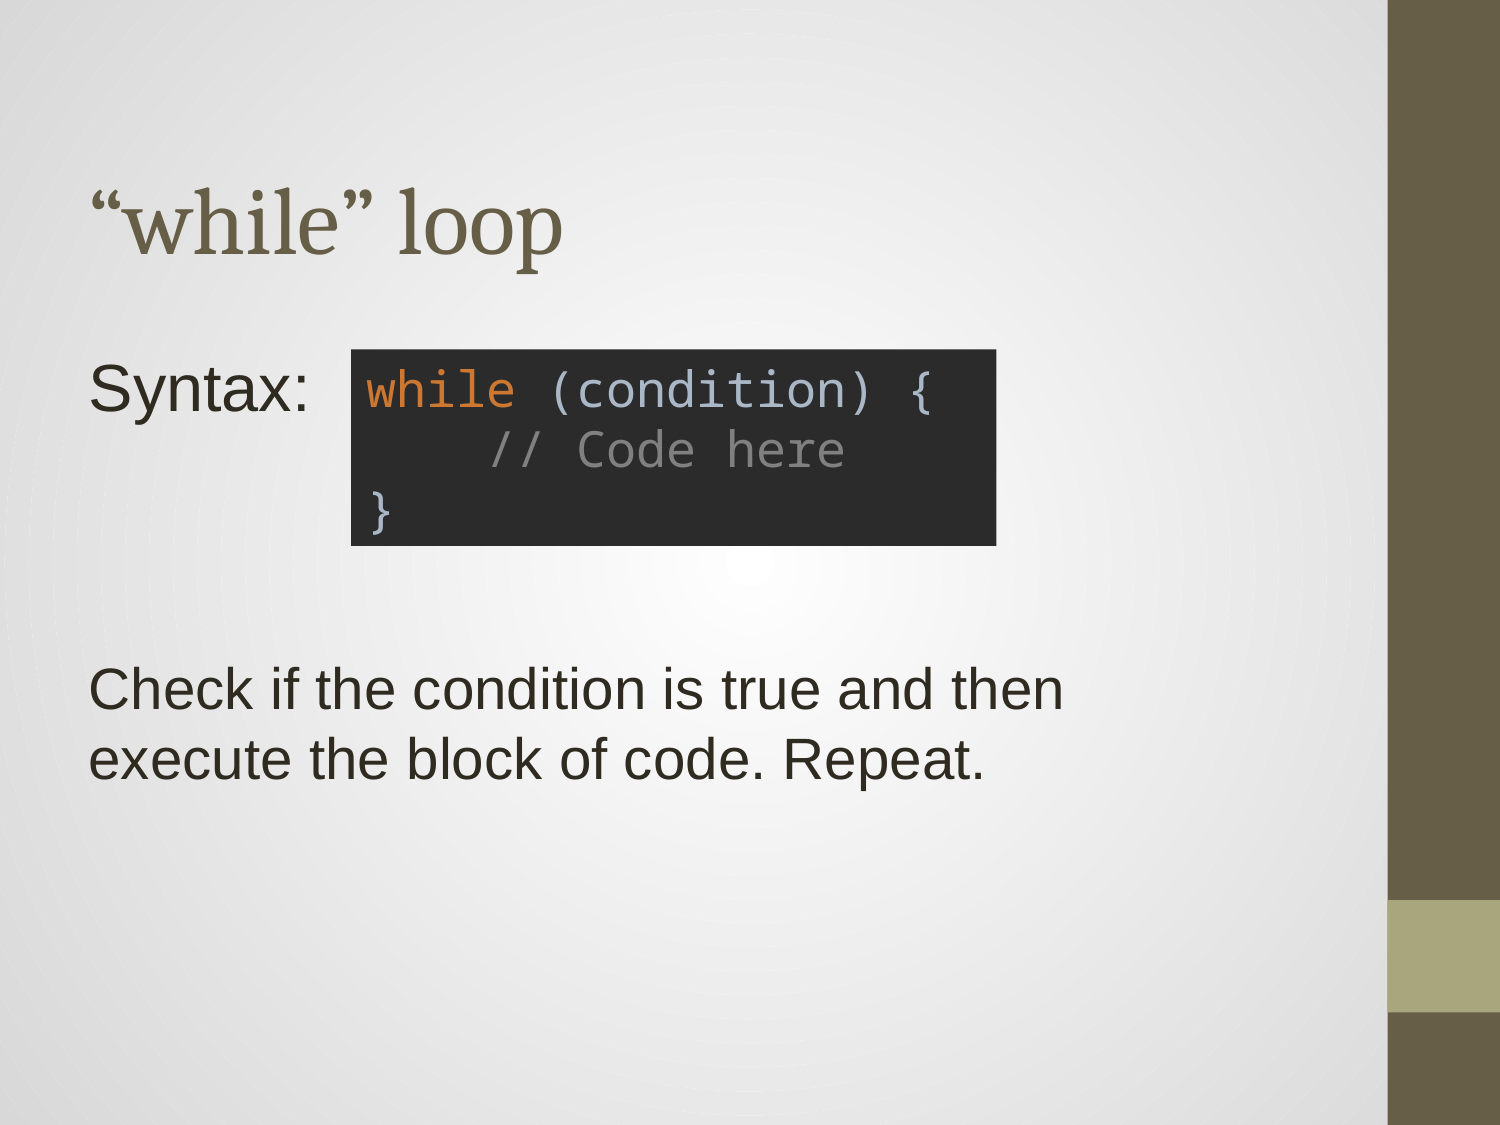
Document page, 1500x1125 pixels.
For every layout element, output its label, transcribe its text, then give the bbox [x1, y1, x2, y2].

text_box while (condition) { // Code here } [351, 349, 997, 546]
title “while” loop [73, 151, 1207, 293]
list Syntax: Check if the condition is true and then execute the block of code. Repeat. [73, 337, 1207, 819]
